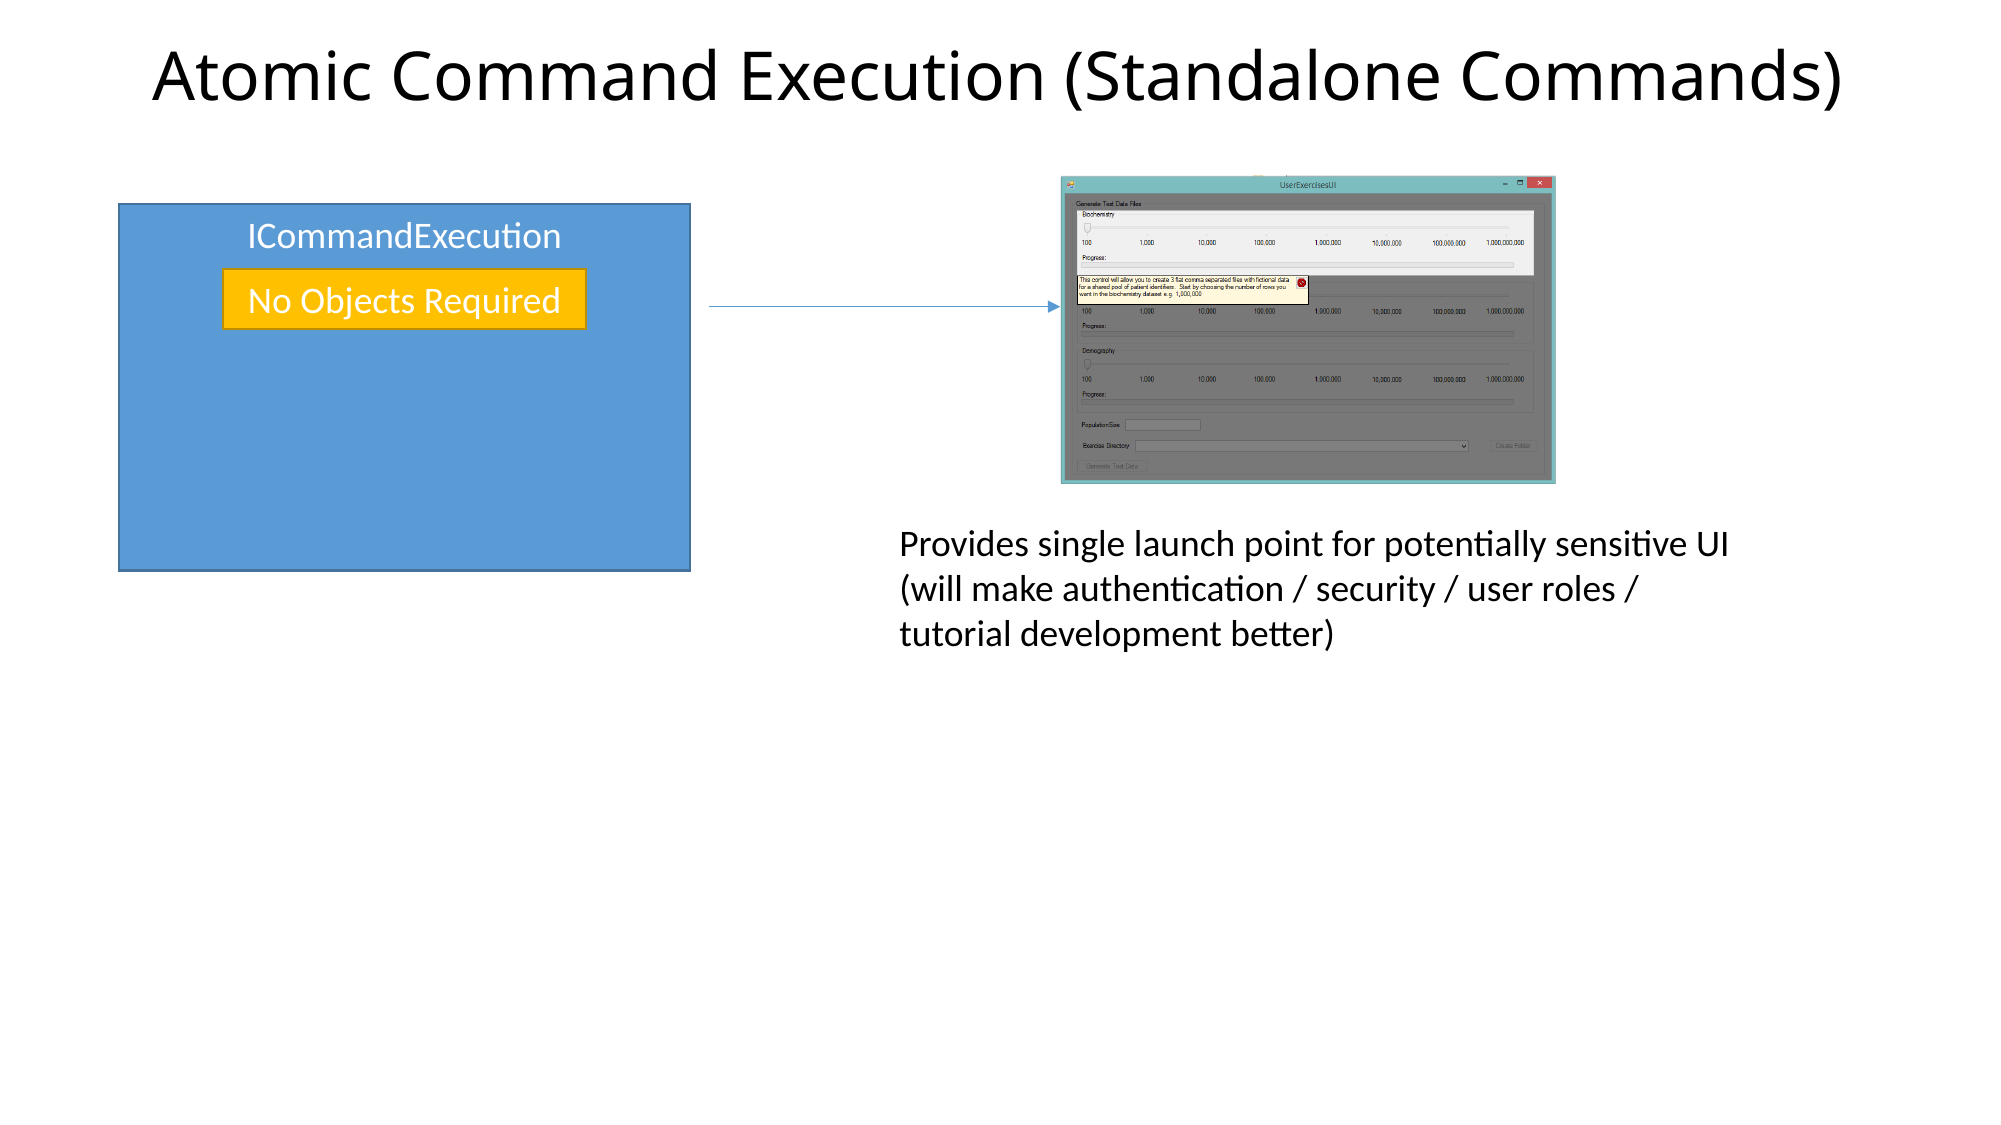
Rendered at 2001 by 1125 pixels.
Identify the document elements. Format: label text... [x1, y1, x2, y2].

picture [1060, 175, 1556, 484]
text_box Provides single launch point for potentially sensitive UI (will make authentication / security / user roles / tutorial development better) [884, 511, 1774, 661]
text_box ICommandExecution [118, 203, 691, 572]
text_box Atomic Command Execution (Standalone Commands) [135, 15, 1861, 123]
text_box No Objects Required [222, 268, 587, 330]
